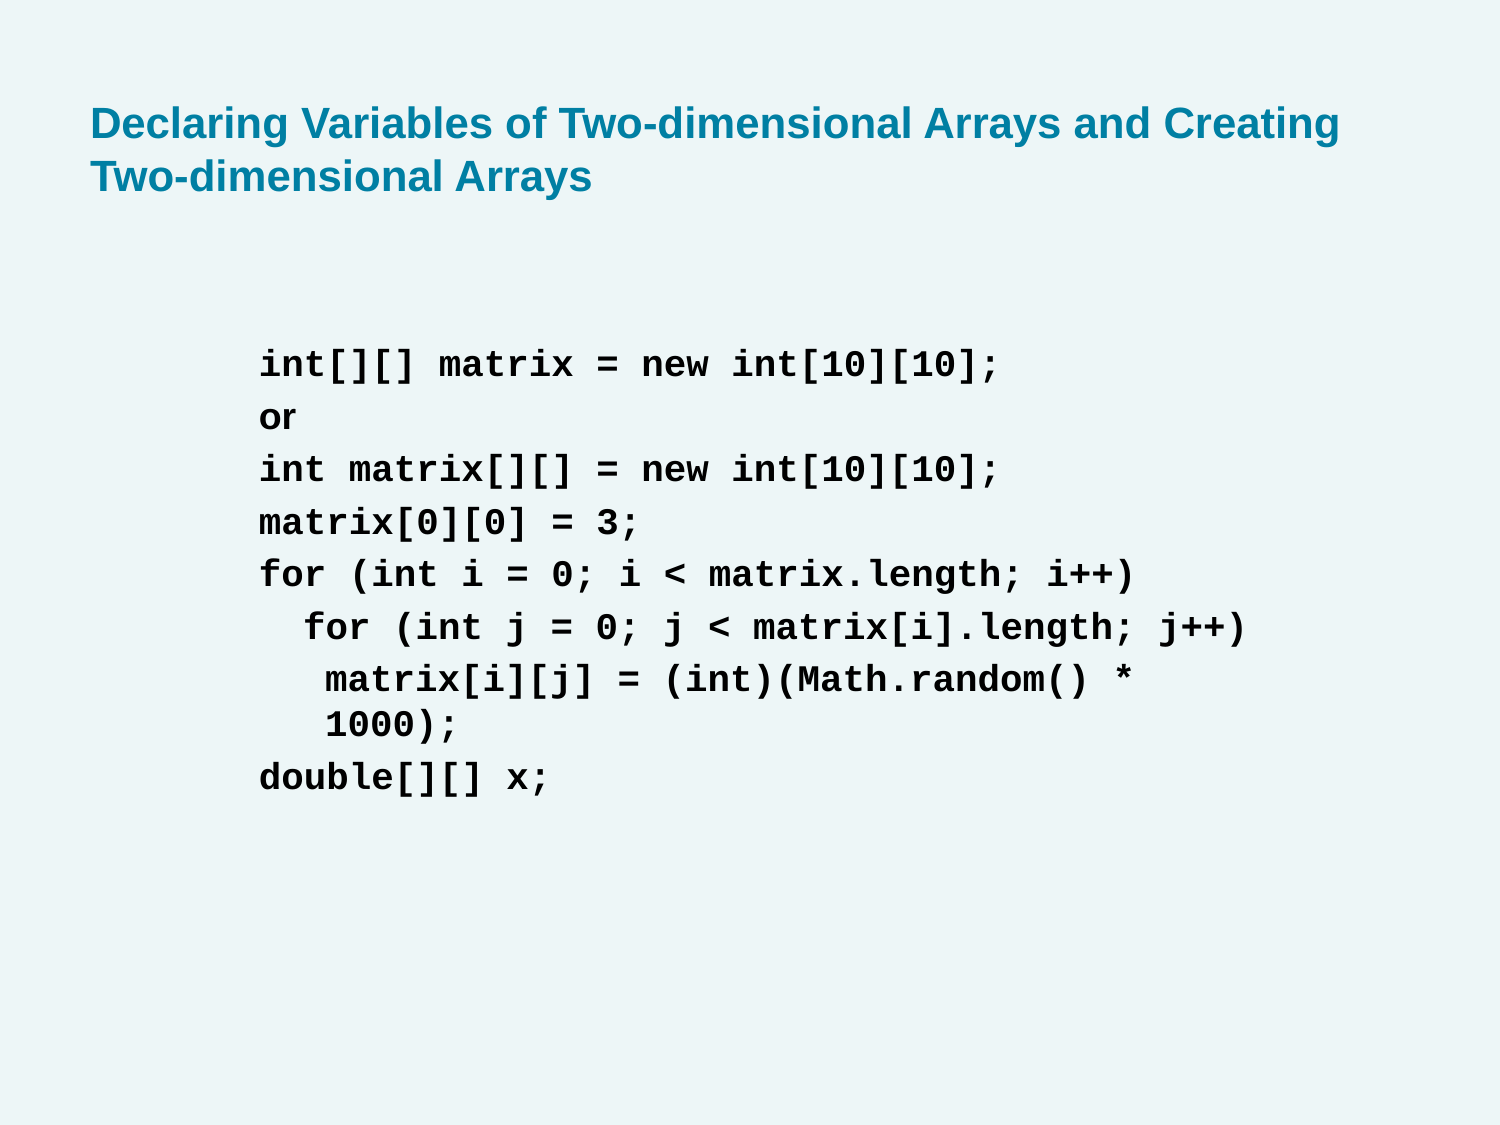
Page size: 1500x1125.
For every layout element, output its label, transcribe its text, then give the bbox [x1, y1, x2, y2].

title Declaring Variables of Two-dimensional Arrays and Creating Two-dimensional Arrays [75, 35, 1425, 216]
list int[][] matrix = new int[10][10]; or int matrix[][] = new int[10][10]; matrix[0][0] = 3; for (int i = 0; i < matrix.length; i++) for (int j = 0; j < matrix[i].length; j++) matrix[i][j] = (int)(Math.random() * 1000); double[][] x; [243, 331, 1284, 924]
